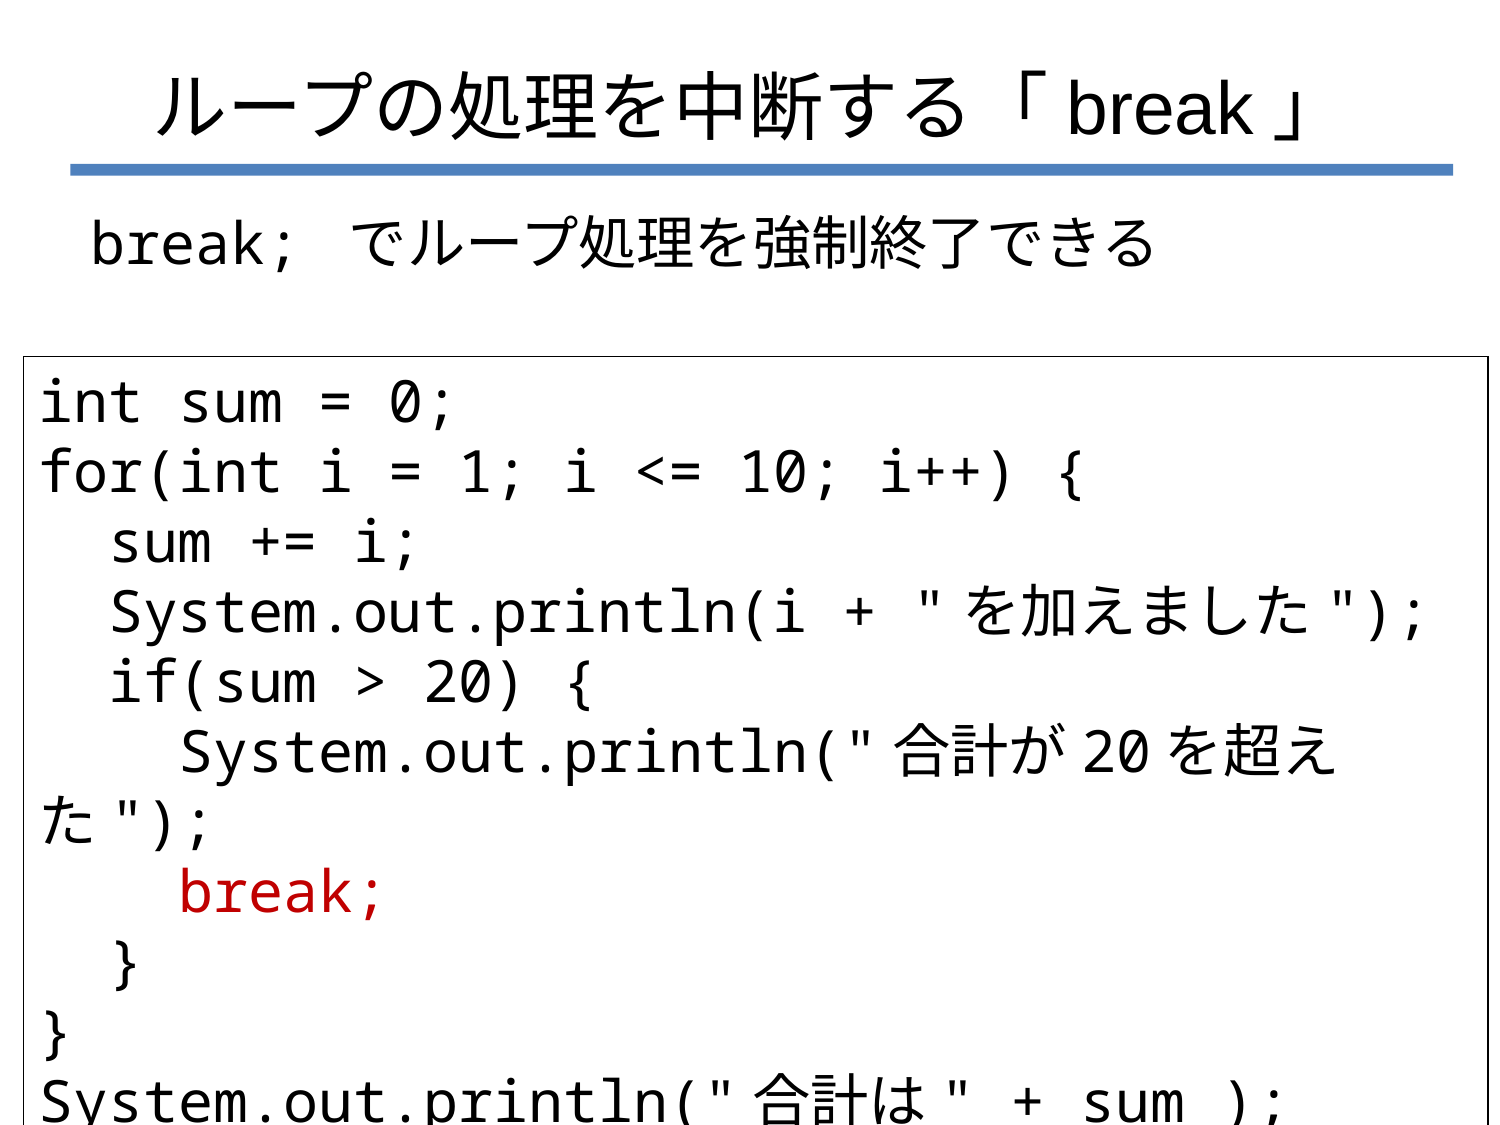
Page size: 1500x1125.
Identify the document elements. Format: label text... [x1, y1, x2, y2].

text_box int sum = 0; for(int i = 1; i <= 10; i++) { sum += i; System.out.println(i + "を加えました"); if(sum > 20) { System.out.println("合計が20を超えた"); break; } } System.out.println("合計は" + sum ); [23, 356, 1489, 1125]
list break; でループ処理を強制終了できる [75, 199, 1425, 329]
title ループの処理を中断する「break」 [75, 45, 1425, 164]
